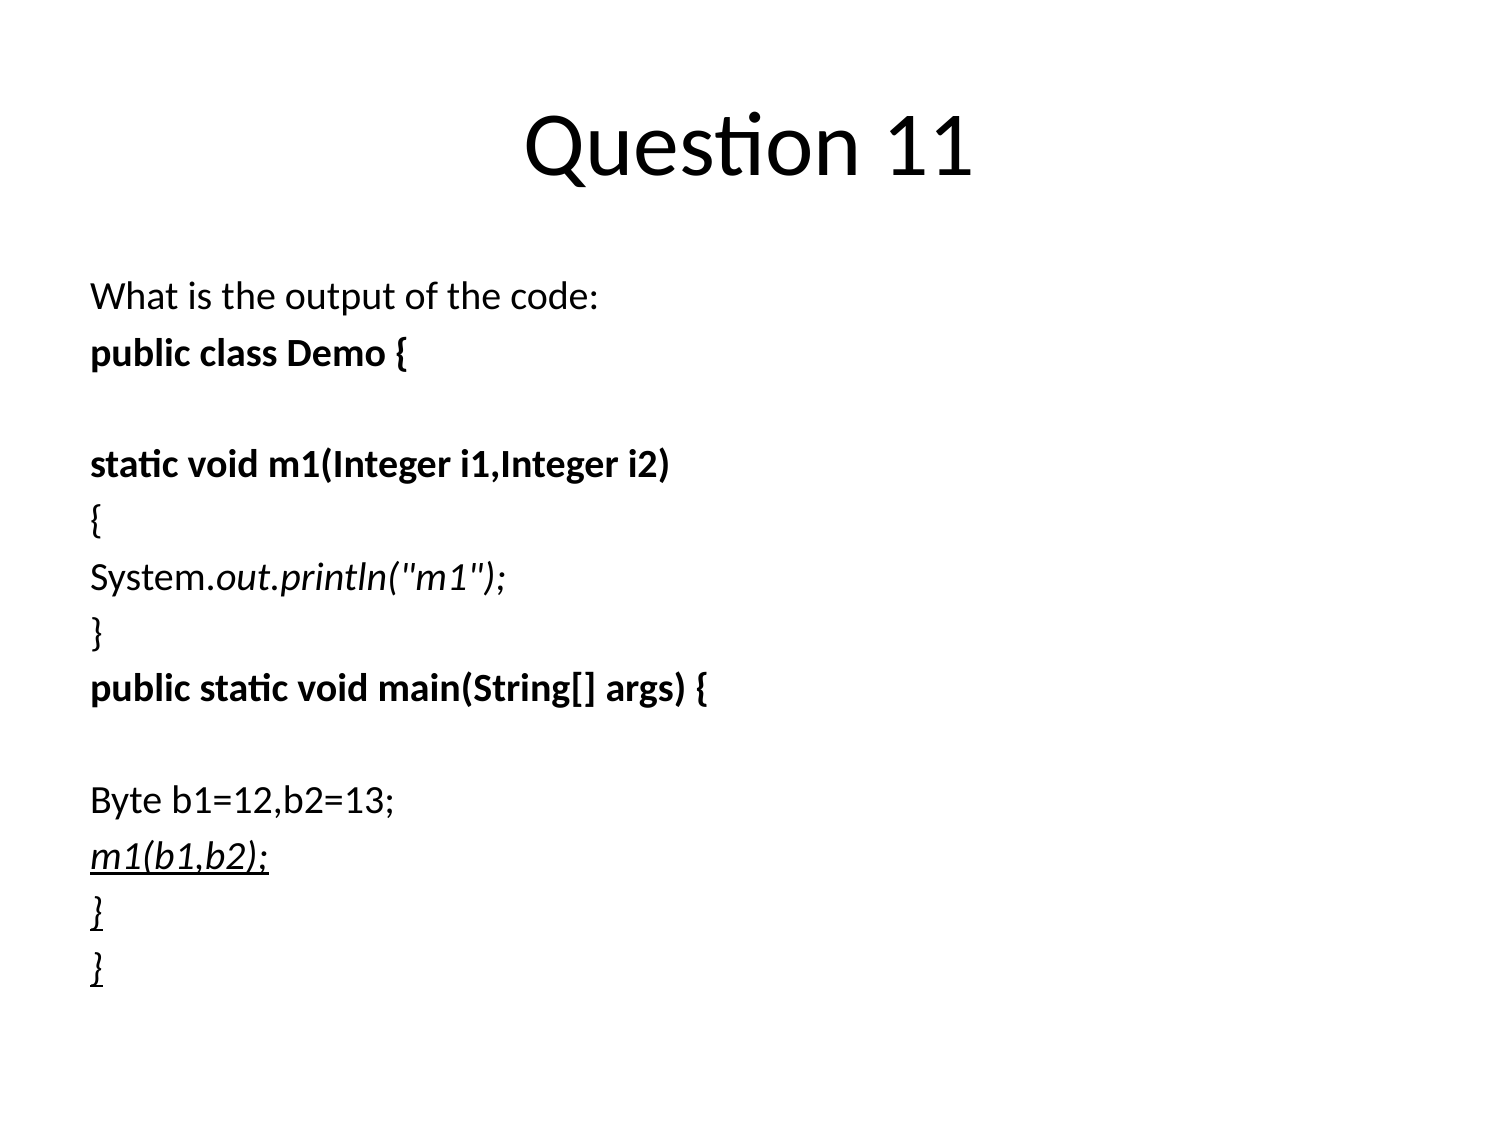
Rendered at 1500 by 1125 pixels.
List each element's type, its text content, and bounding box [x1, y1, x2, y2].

list What is the output of the code: public class Demo { static void m1(Integer i1,Integer i2) { System.out.println("m1"); } public static void main(String[] args) { Byte b1=12,b2=13; m1(b1,b2); } } [75, 262, 1425, 1005]
title Question 11 [75, 45, 1425, 233]
